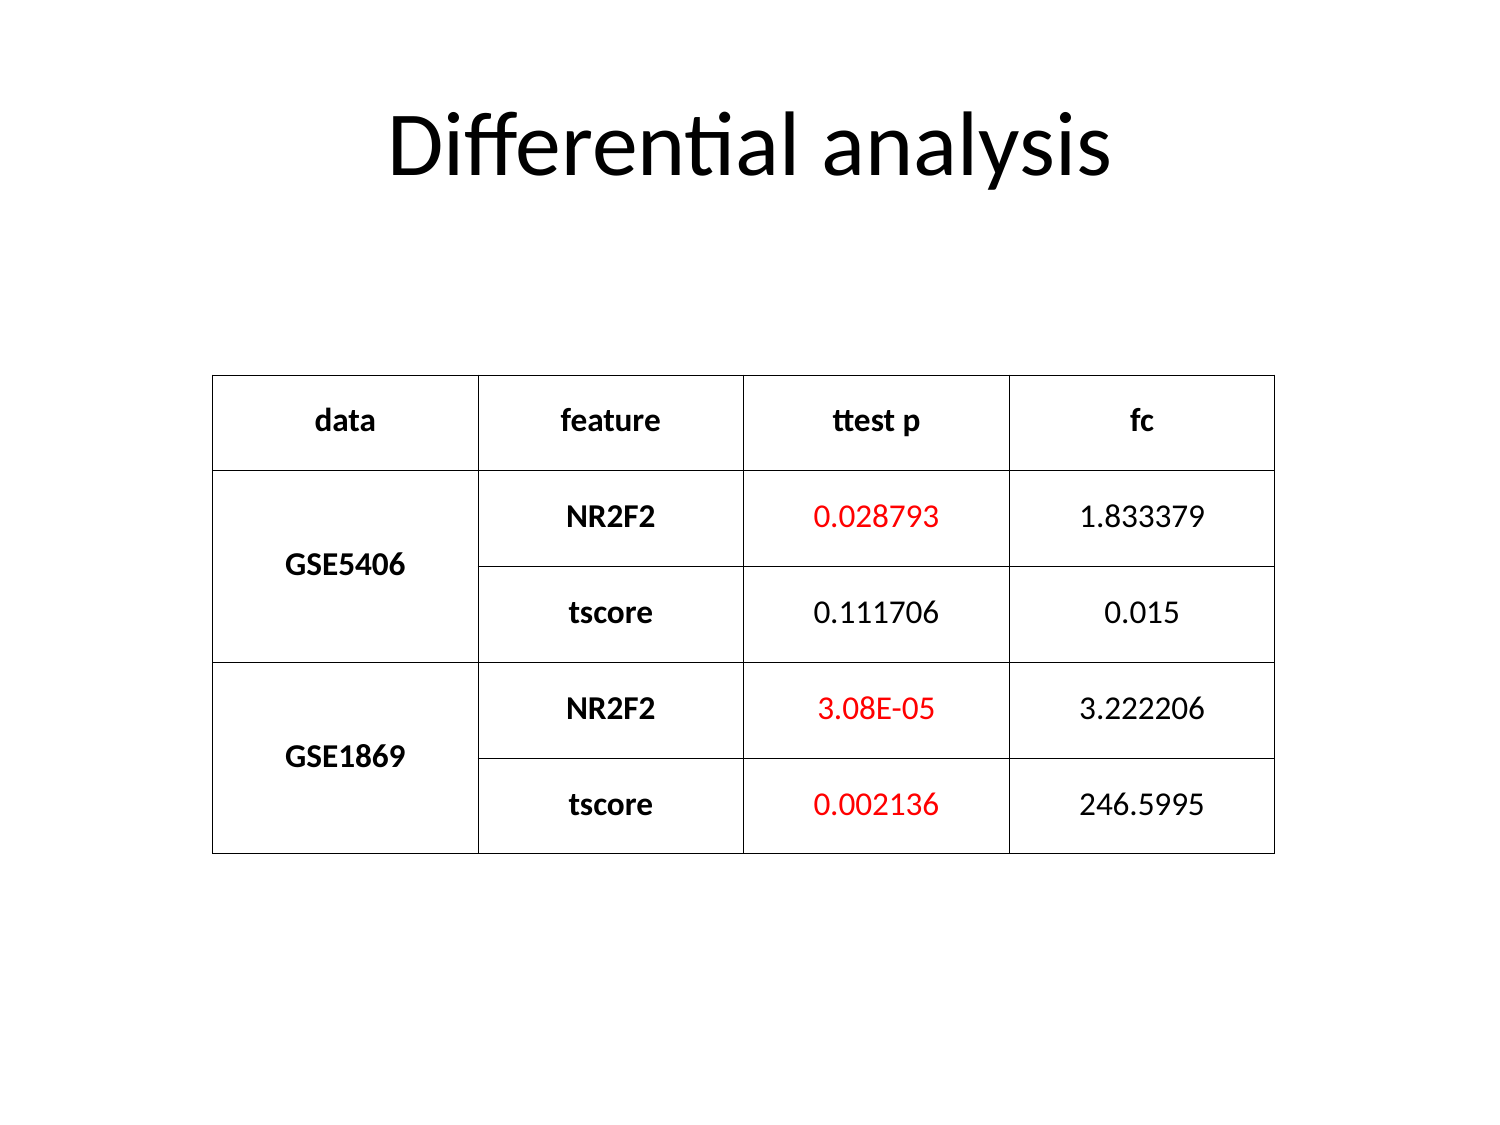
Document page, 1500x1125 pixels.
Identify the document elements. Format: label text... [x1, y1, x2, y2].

table_header fc [1010, 376, 1274, 470]
table_cell 0.002136 [744, 759, 1009, 853]
table_cell 246.5995 [1010, 759, 1274, 853]
table_cell 1.833379 [1010, 471, 1274, 566]
table_cell 3.08E-05 [744, 663, 1009, 758]
table_cell GSE1869 [213, 663, 478, 853]
title Differential analysis [75, 45, 1425, 233]
table_cell GSE5406 [213, 471, 478, 662]
table_cell tscore [479, 567, 743, 662]
table_cell 0.015 [1010, 567, 1274, 662]
table_header feature [479, 376, 743, 470]
table_cell NR2F2 [479, 663, 743, 758]
table_cell 0.028793 [744, 471, 1009, 566]
table_cell 0.111706 [744, 567, 1009, 662]
table_cell NR2F2 [479, 471, 743, 566]
table_header data [213, 376, 478, 470]
table_header ttest p [744, 376, 1009, 470]
table_cell tscore [479, 759, 743, 853]
table_cell 3.222206 [1010, 663, 1274, 758]
